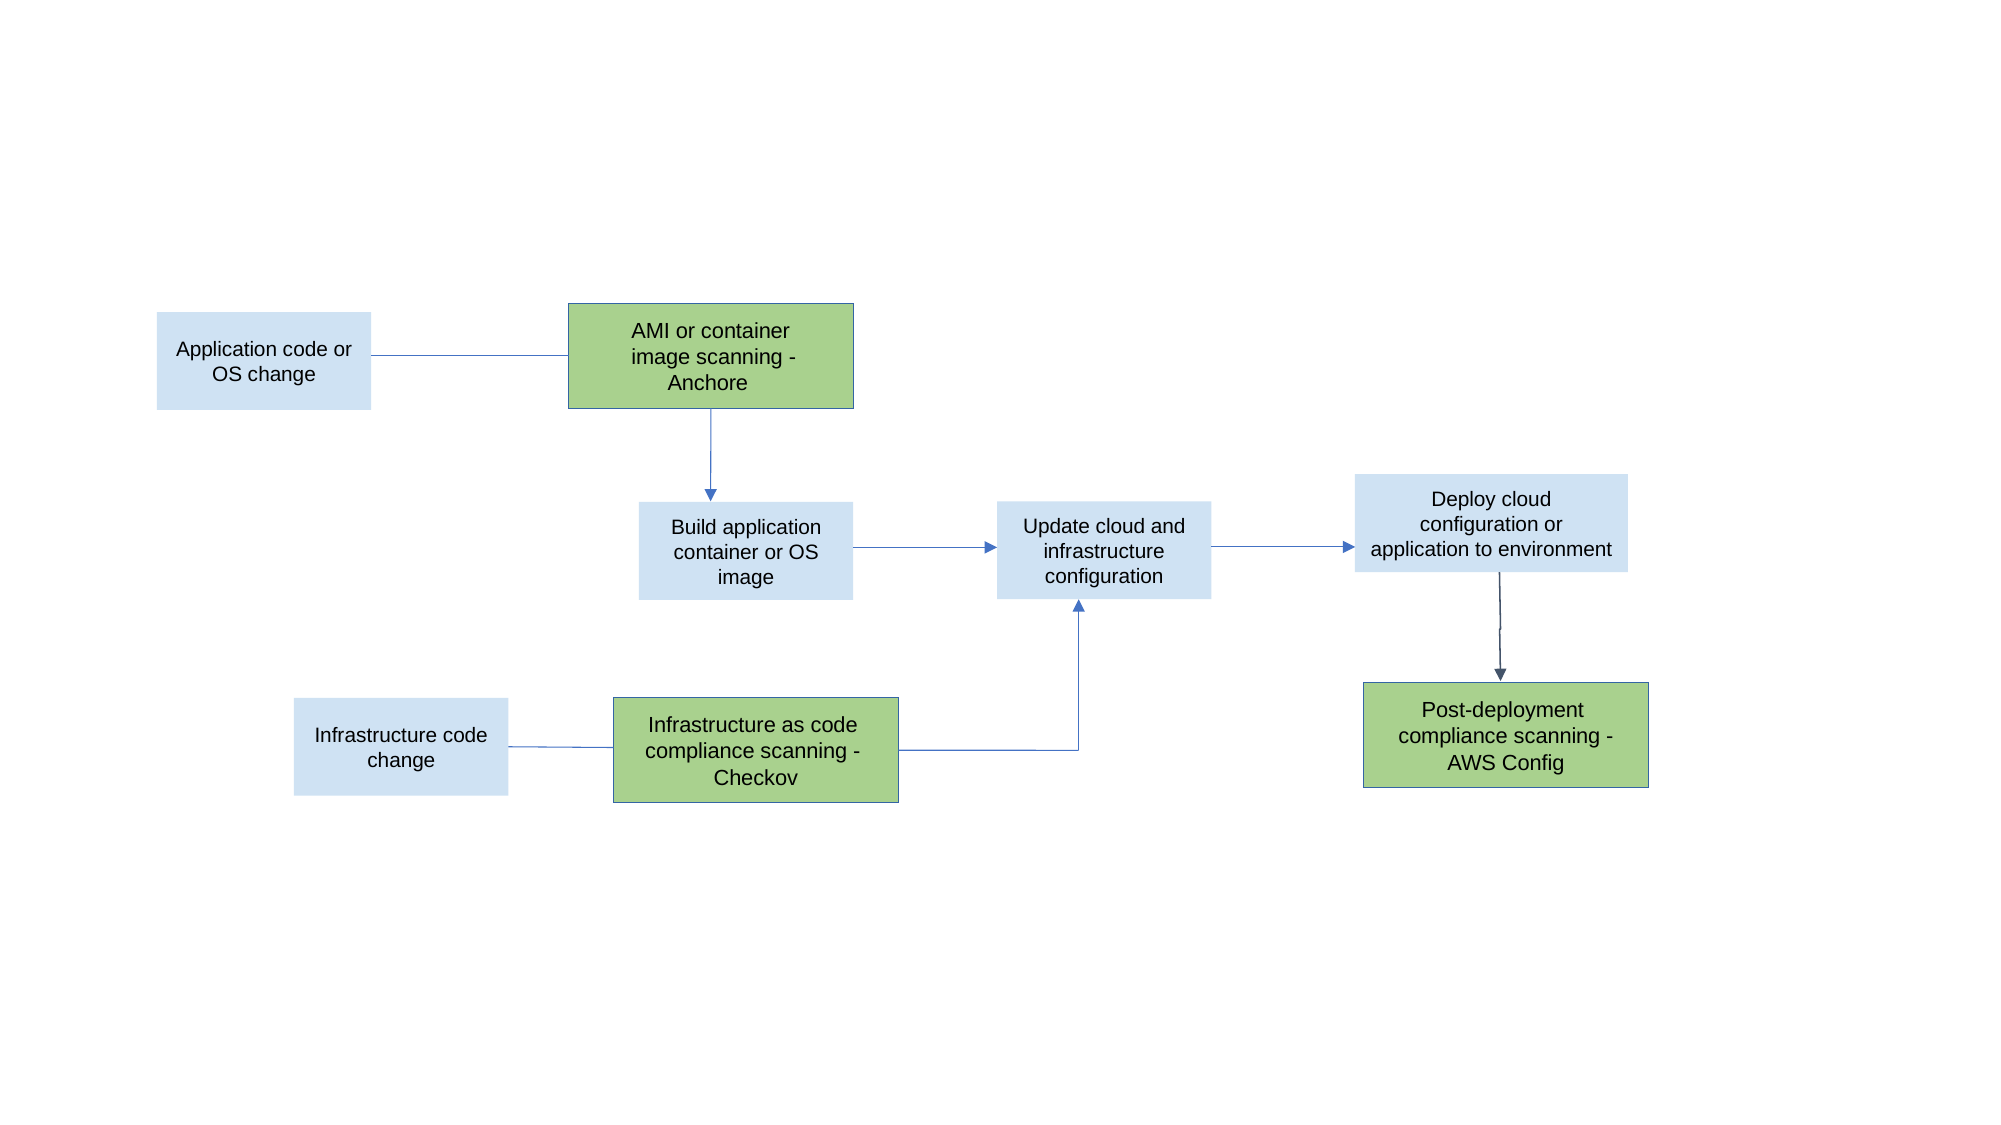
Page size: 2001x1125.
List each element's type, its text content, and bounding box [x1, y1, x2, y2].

text_box Post-deployment compliance scanning - AWS Config [1363, 682, 1649, 788]
text_box Application code or OS change [156, 312, 372, 410]
text_box Infrastructure as code compliance scanning - Checkov [613, 697, 899, 803]
text_box Build application container or OS image [638, 501, 854, 600]
text_box Infrastructure code change [293, 697, 509, 796]
text_box AMI or container image scanning - Anchore [568, 303, 854, 409]
text_box Deploy cloud configuration or application to environment [1354, 474, 1628, 573]
text_box [1494, 572, 1507, 682]
text_box Update cloud and infrastructure configuration [997, 501, 1212, 600]
